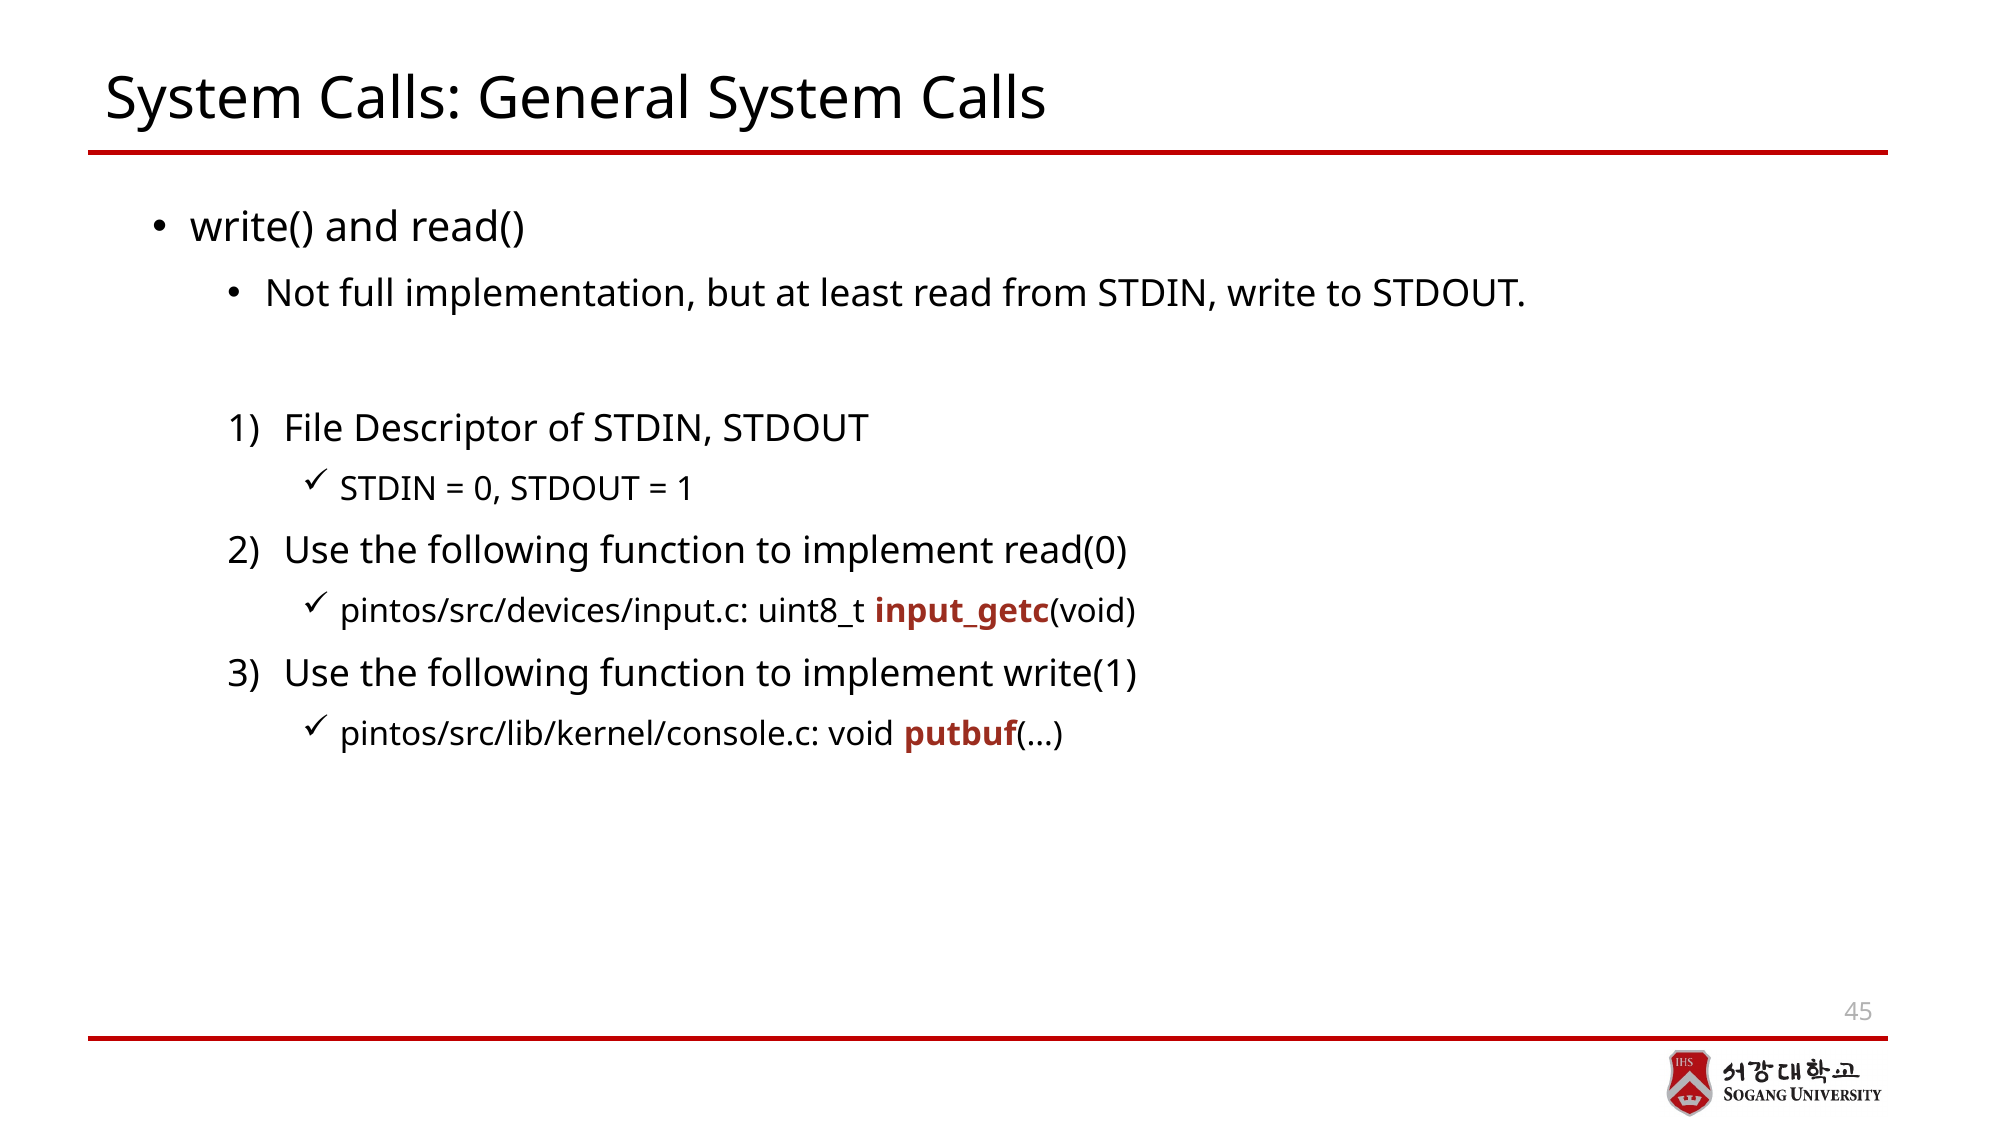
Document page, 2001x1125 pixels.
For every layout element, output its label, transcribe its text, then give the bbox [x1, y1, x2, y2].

slide_number 45 [1814, 982, 1888, 1043]
list write() and read() Not full implementation, but at least read from STDIN, write to STDOUT. File Descriptor of STDIN, STDOUT STDIN = 0, STDOUT = 1 Use the following function to implement read(0) pintos/src/devices/input.c: uint8_t input_getc(void) Use the following function to implement write(1) pintos/src/lib/kernel/console.c: void putbuf(…) [137, 182, 1863, 995]
title System Calls: General System Calls [91, 61, 1817, 141]
picture [1659, 1049, 1888, 1117]
